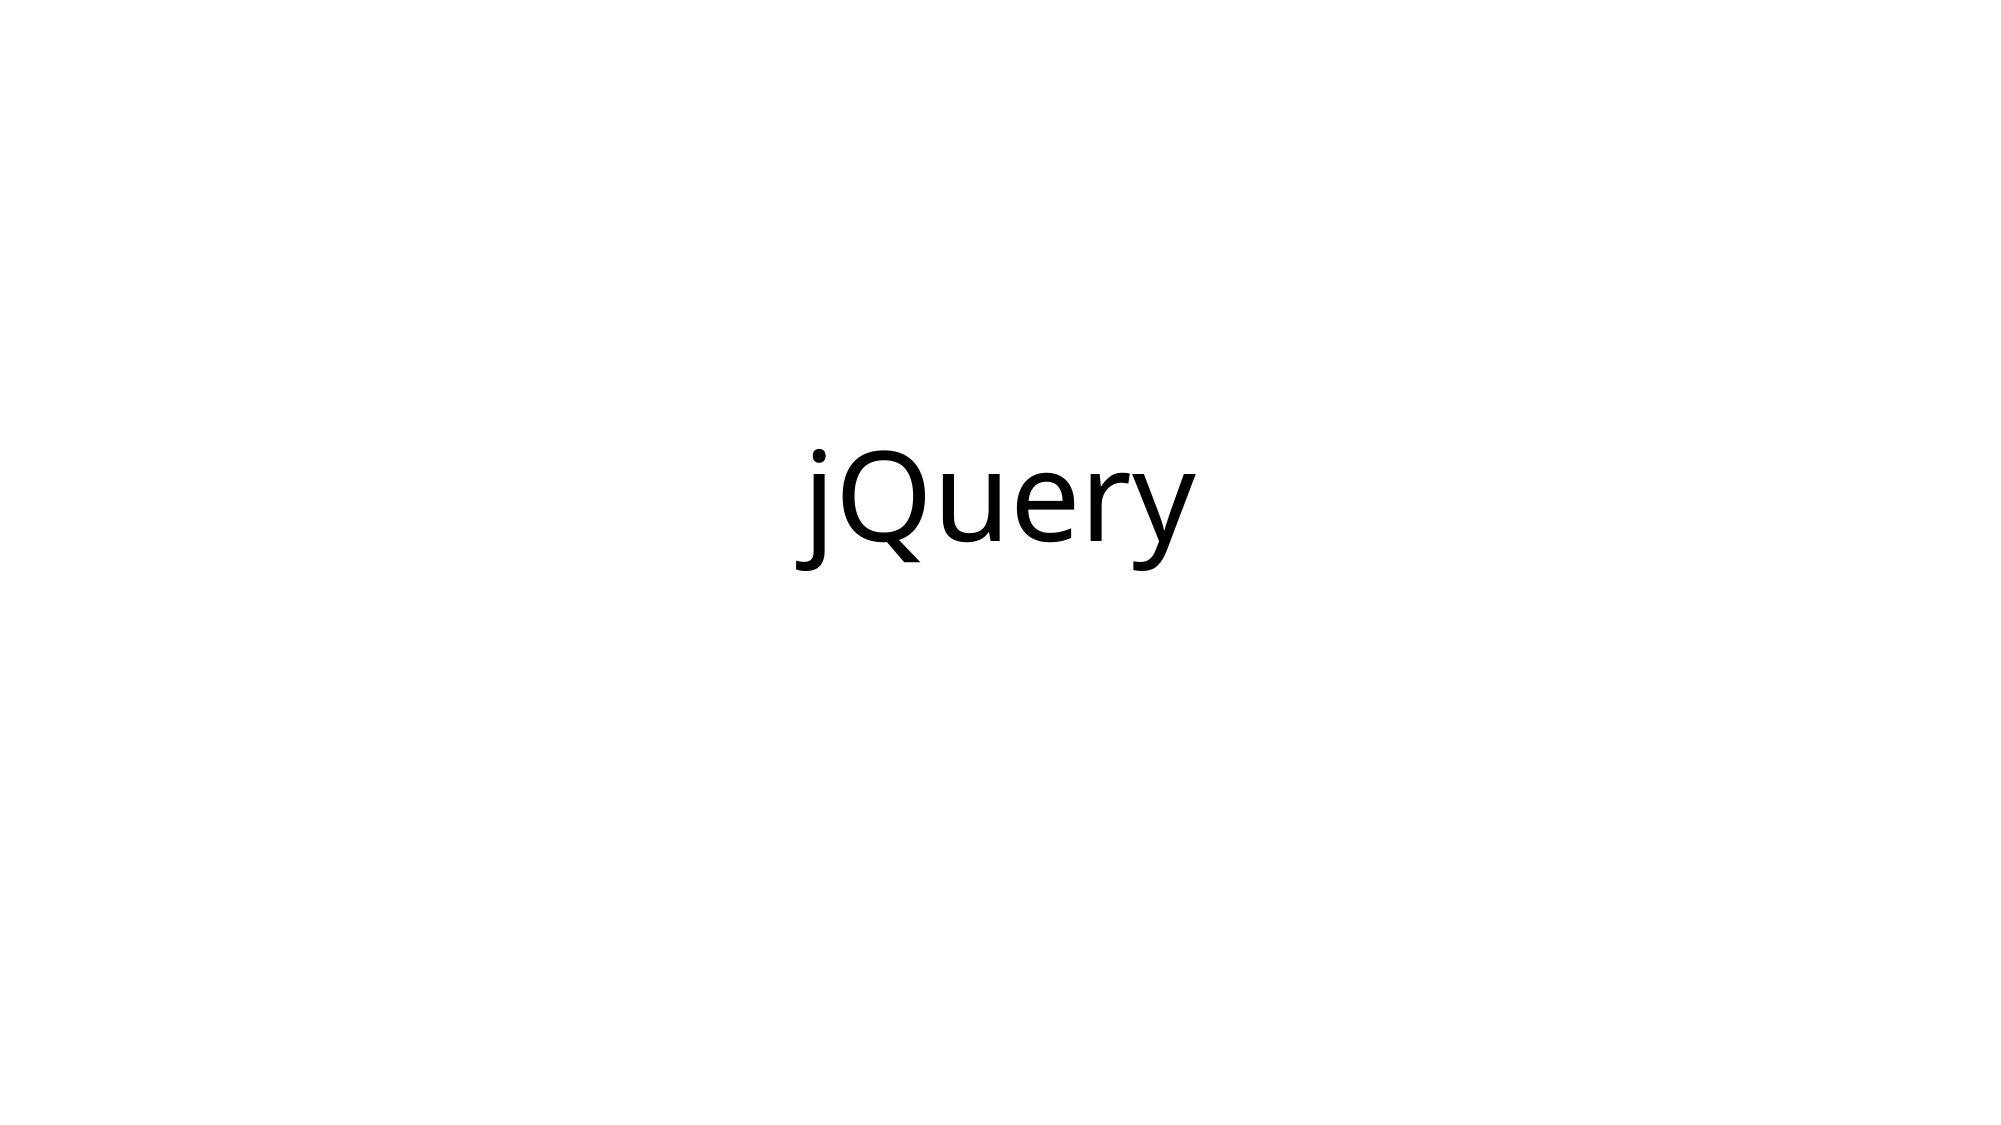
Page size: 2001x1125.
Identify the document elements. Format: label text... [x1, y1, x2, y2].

title jQuery [249, 425, 1750, 576]
